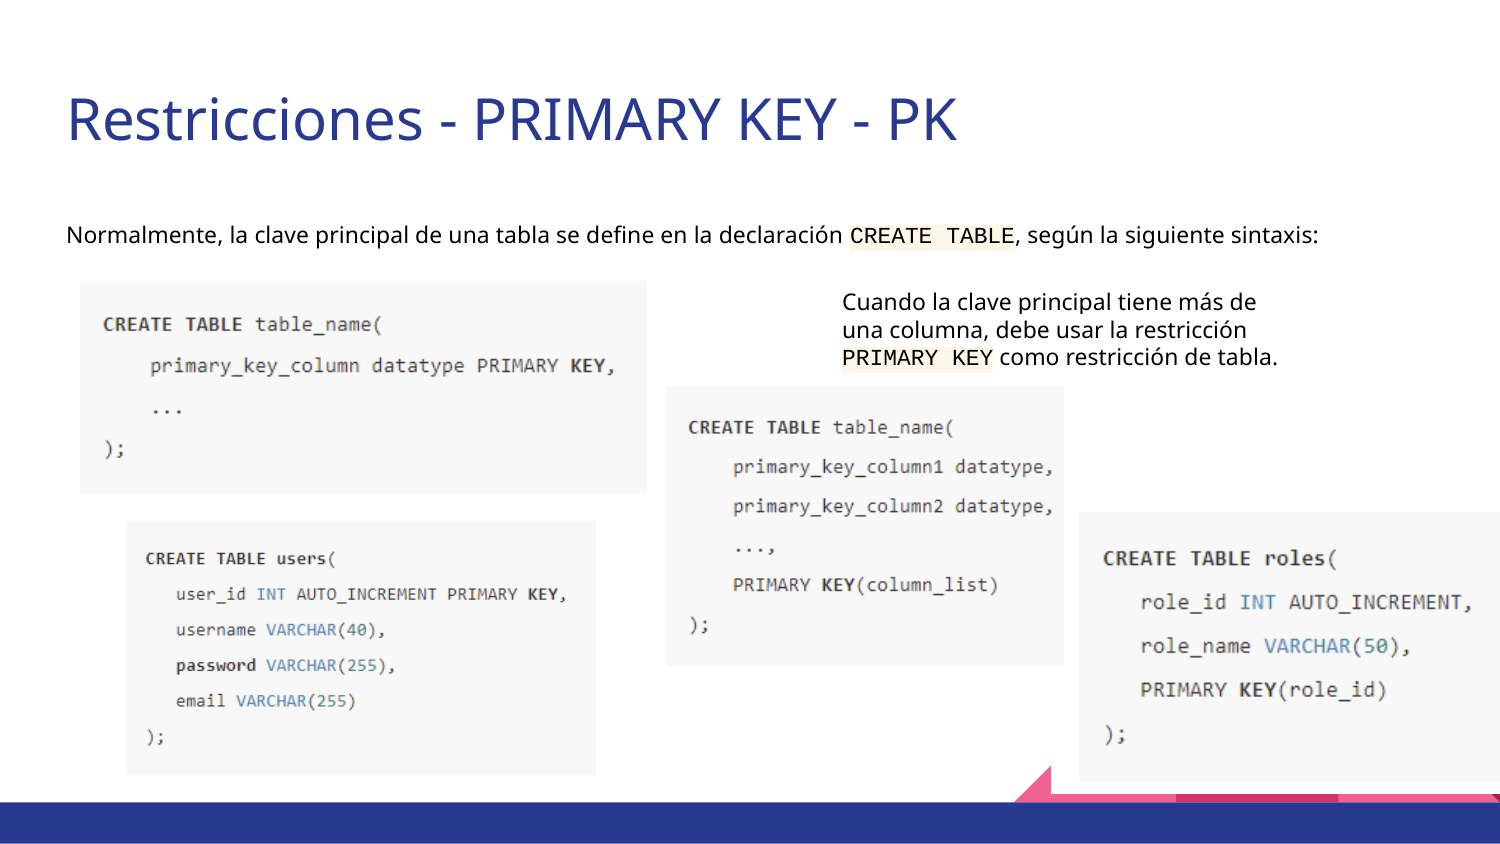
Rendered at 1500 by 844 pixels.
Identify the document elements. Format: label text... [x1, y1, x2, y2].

title Restricciones - PRIMARY KEY - PK [51, 67, 1449, 167]
text_box Cuando la clave principal tiene más de una columna, debe usar la restricción PRIMARY KEY como restricción de tabla. [827, 272, 1320, 386]
picture [50, 249, 647, 788]
list Normalmente, la clave principal de una tabla se define en la declaración CREATE TABLE, según la siguiente sintaxis: [51, 201, 1449, 273]
picture [663, 386, 1500, 795]
